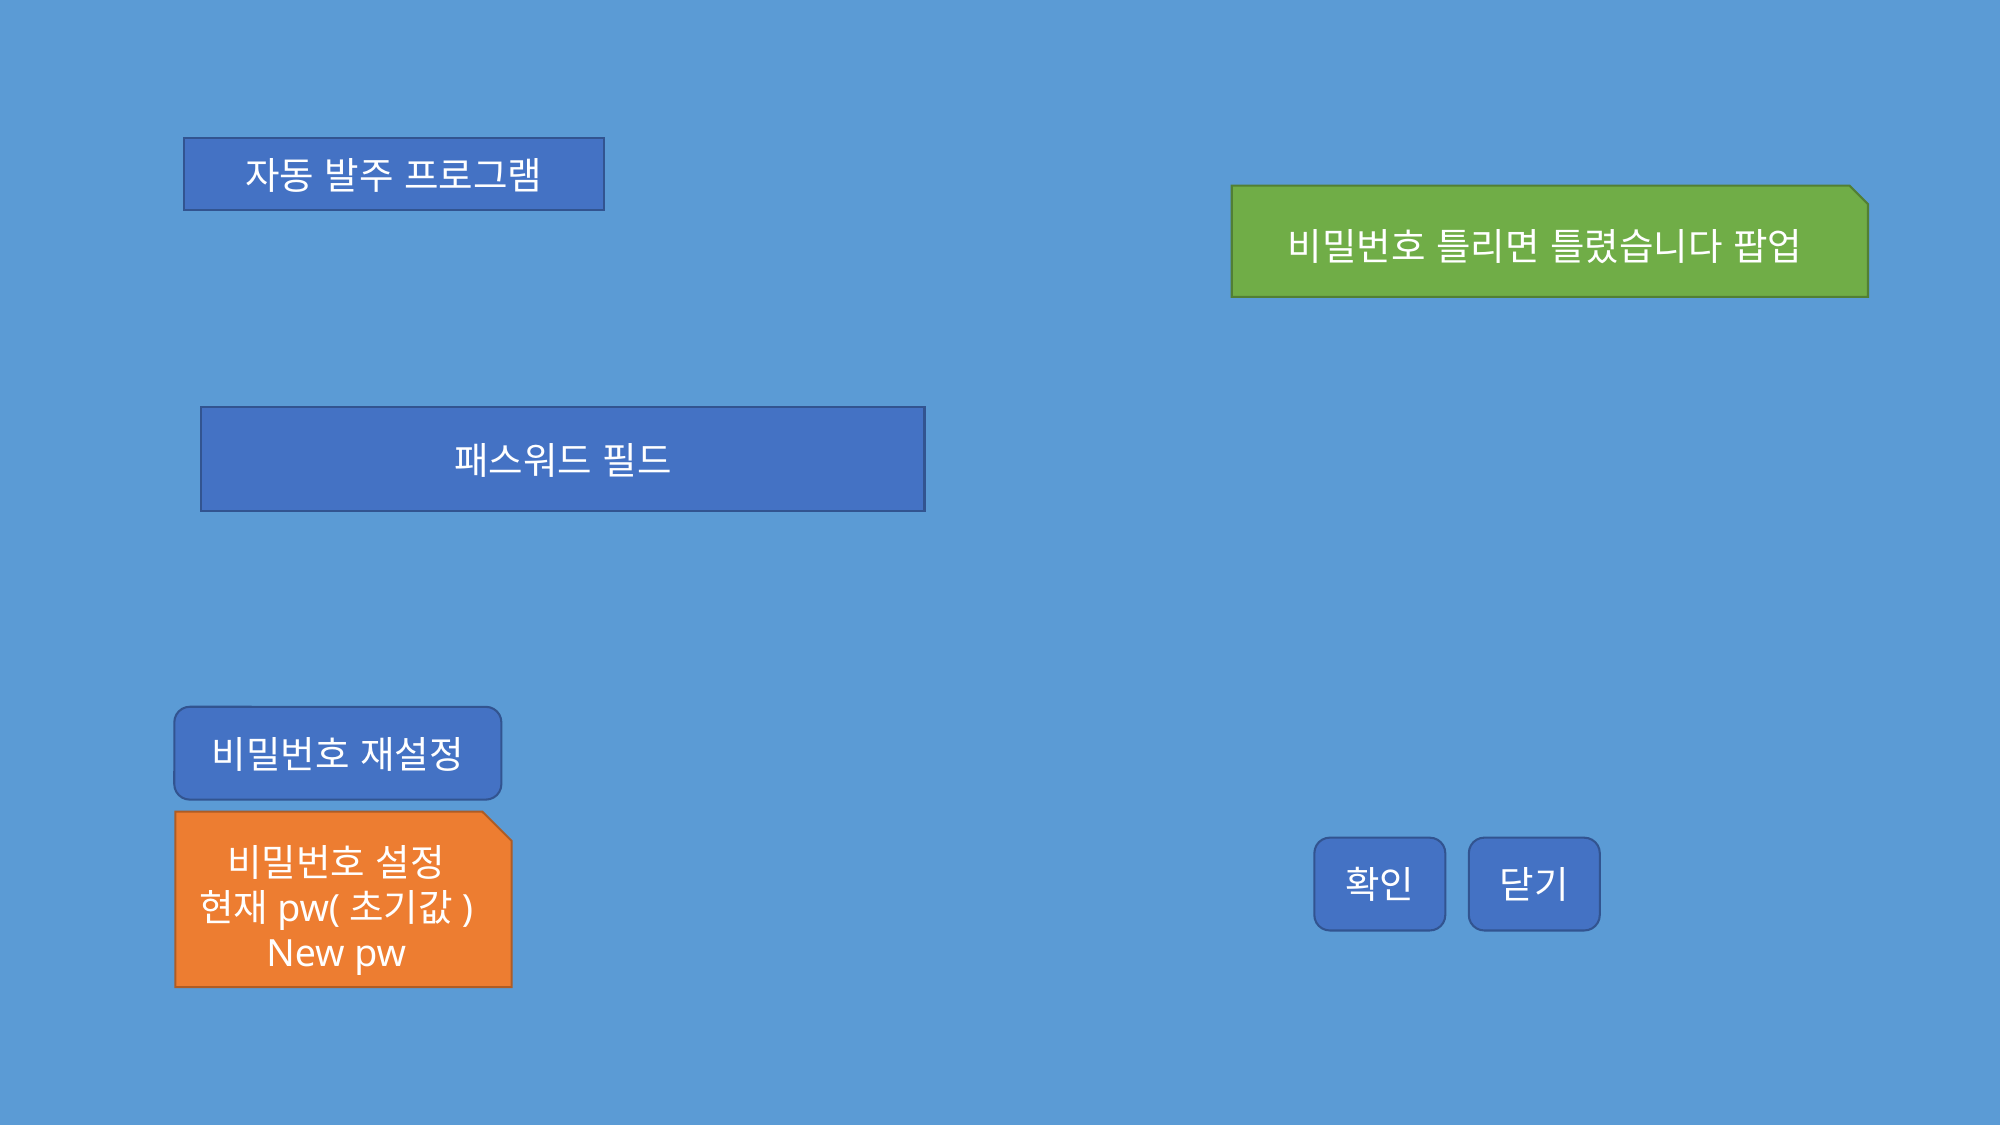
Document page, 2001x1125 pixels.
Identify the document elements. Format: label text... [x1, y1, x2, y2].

text_box 비밀번호 설정 현재pw(초기값) New pw [174, 810, 513, 989]
text_box 닫기 [1467, 836, 1601, 932]
text_box 비밀번호 틀리면 틀렸습니다 팝업 [1230, 184, 1870, 298]
text_box 확인 [1313, 836, 1447, 932]
text_box 자동 발주 프로그램 [183, 137, 605, 211]
text_box 패스워드 필드 [200, 406, 926, 512]
text_box 비밀번호 재설정 [173, 705, 503, 801]
